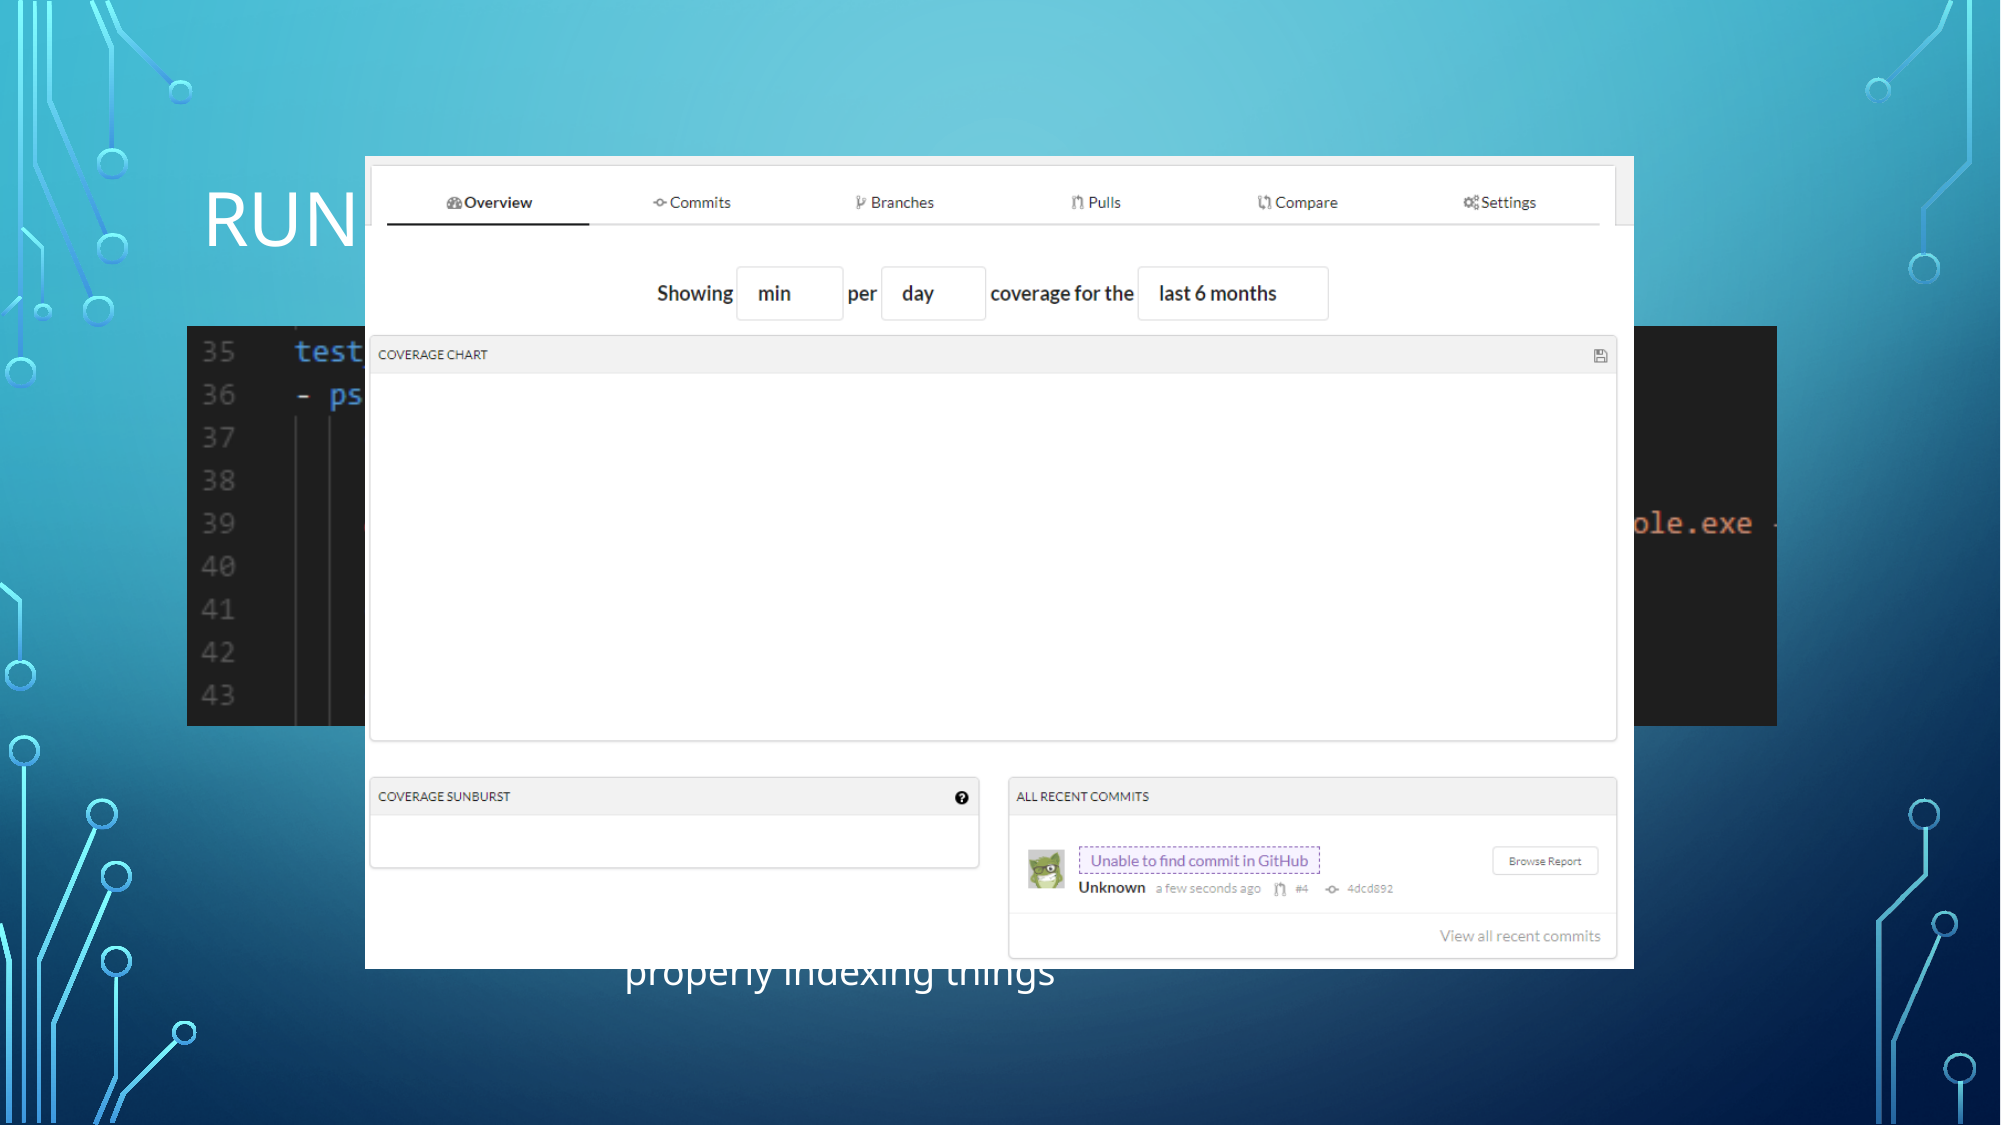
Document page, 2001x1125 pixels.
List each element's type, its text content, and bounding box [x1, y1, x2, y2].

title Run the codecov plugin [187, 101, 1813, 344]
text_box After successful build and push to the PR, you will need to push to the master (or default) branch for codecov to be properly indexing things [609, 970, 1355, 1001]
picture [186, 155, 1777, 970]
